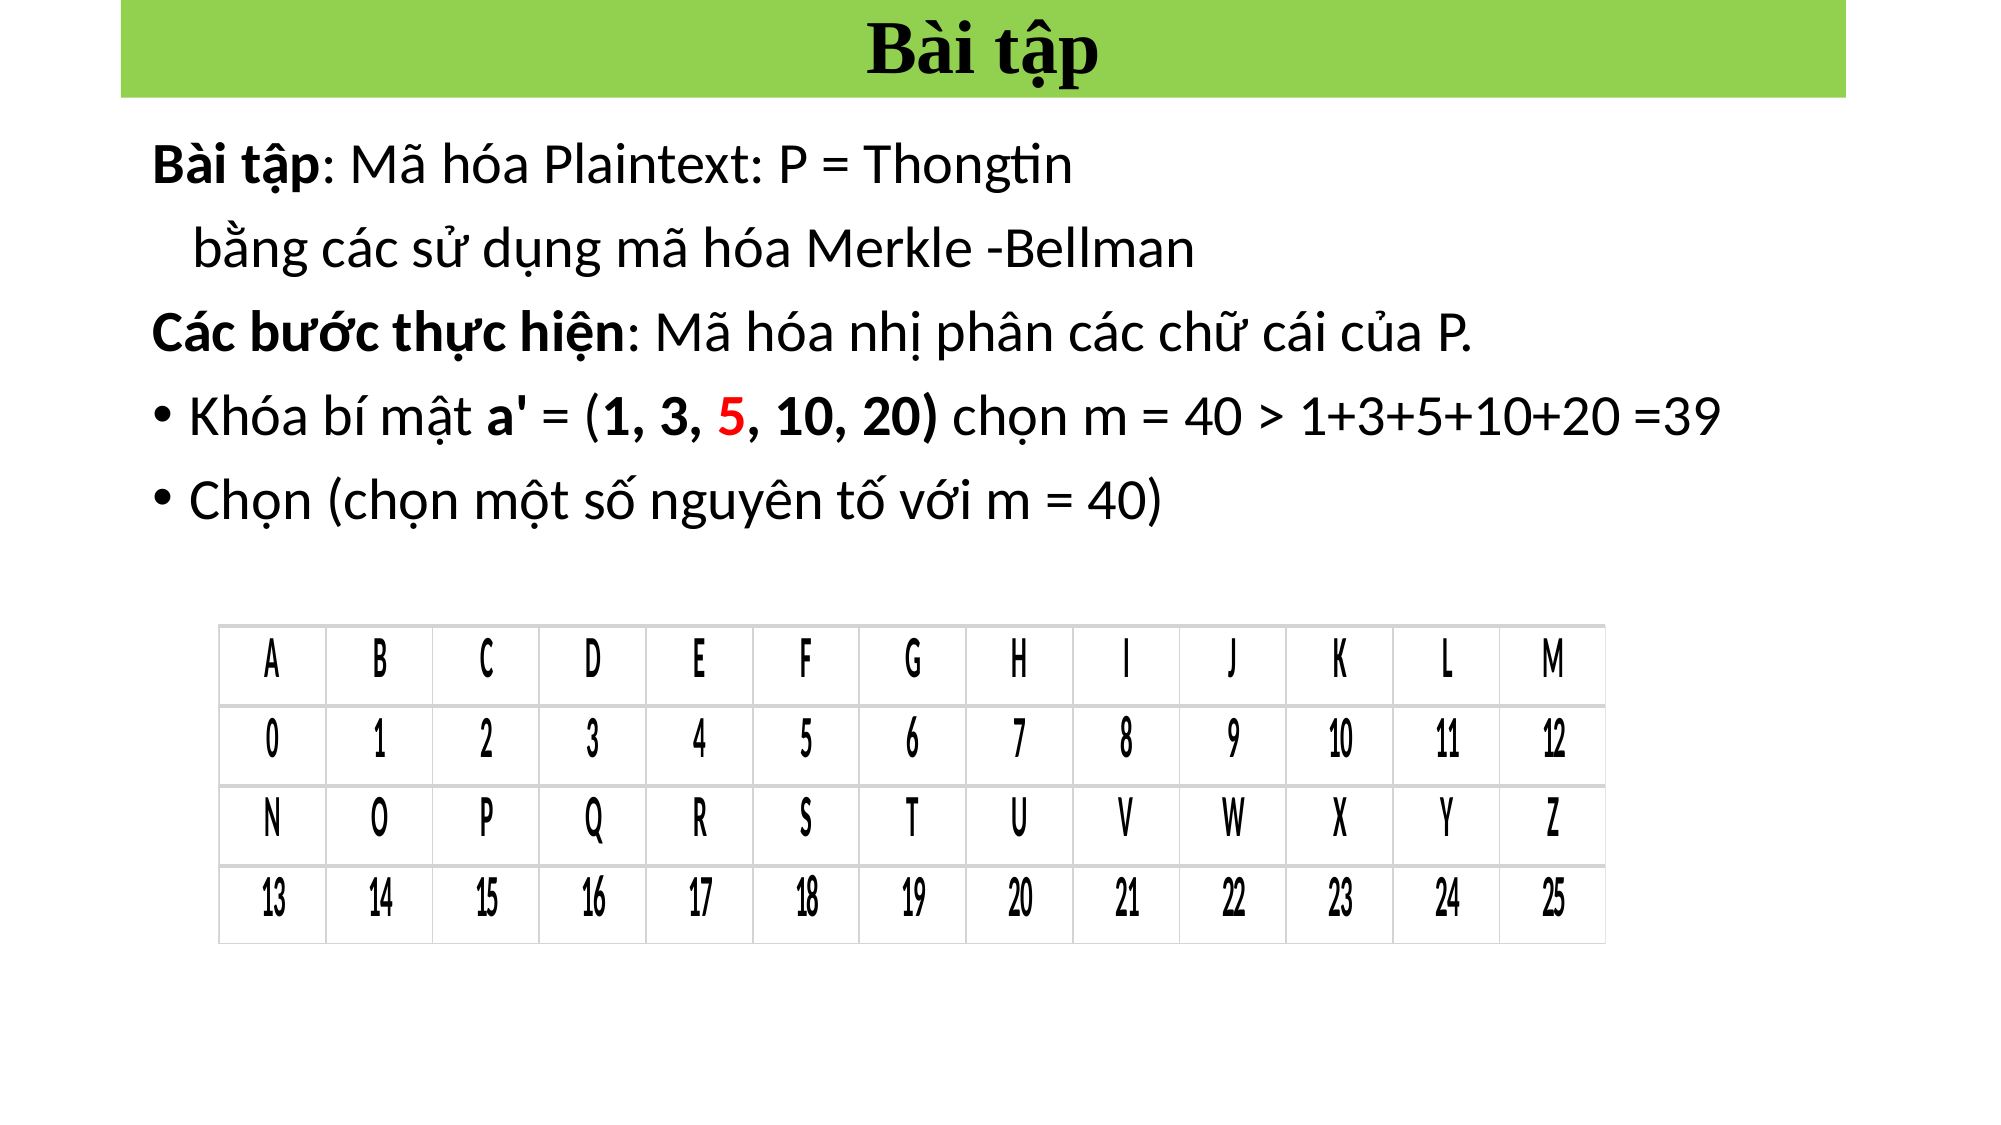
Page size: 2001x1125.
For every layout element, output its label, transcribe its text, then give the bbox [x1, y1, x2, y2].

title Bài tập [120, 0, 1846, 98]
picture [218, 624, 1608, 948]
